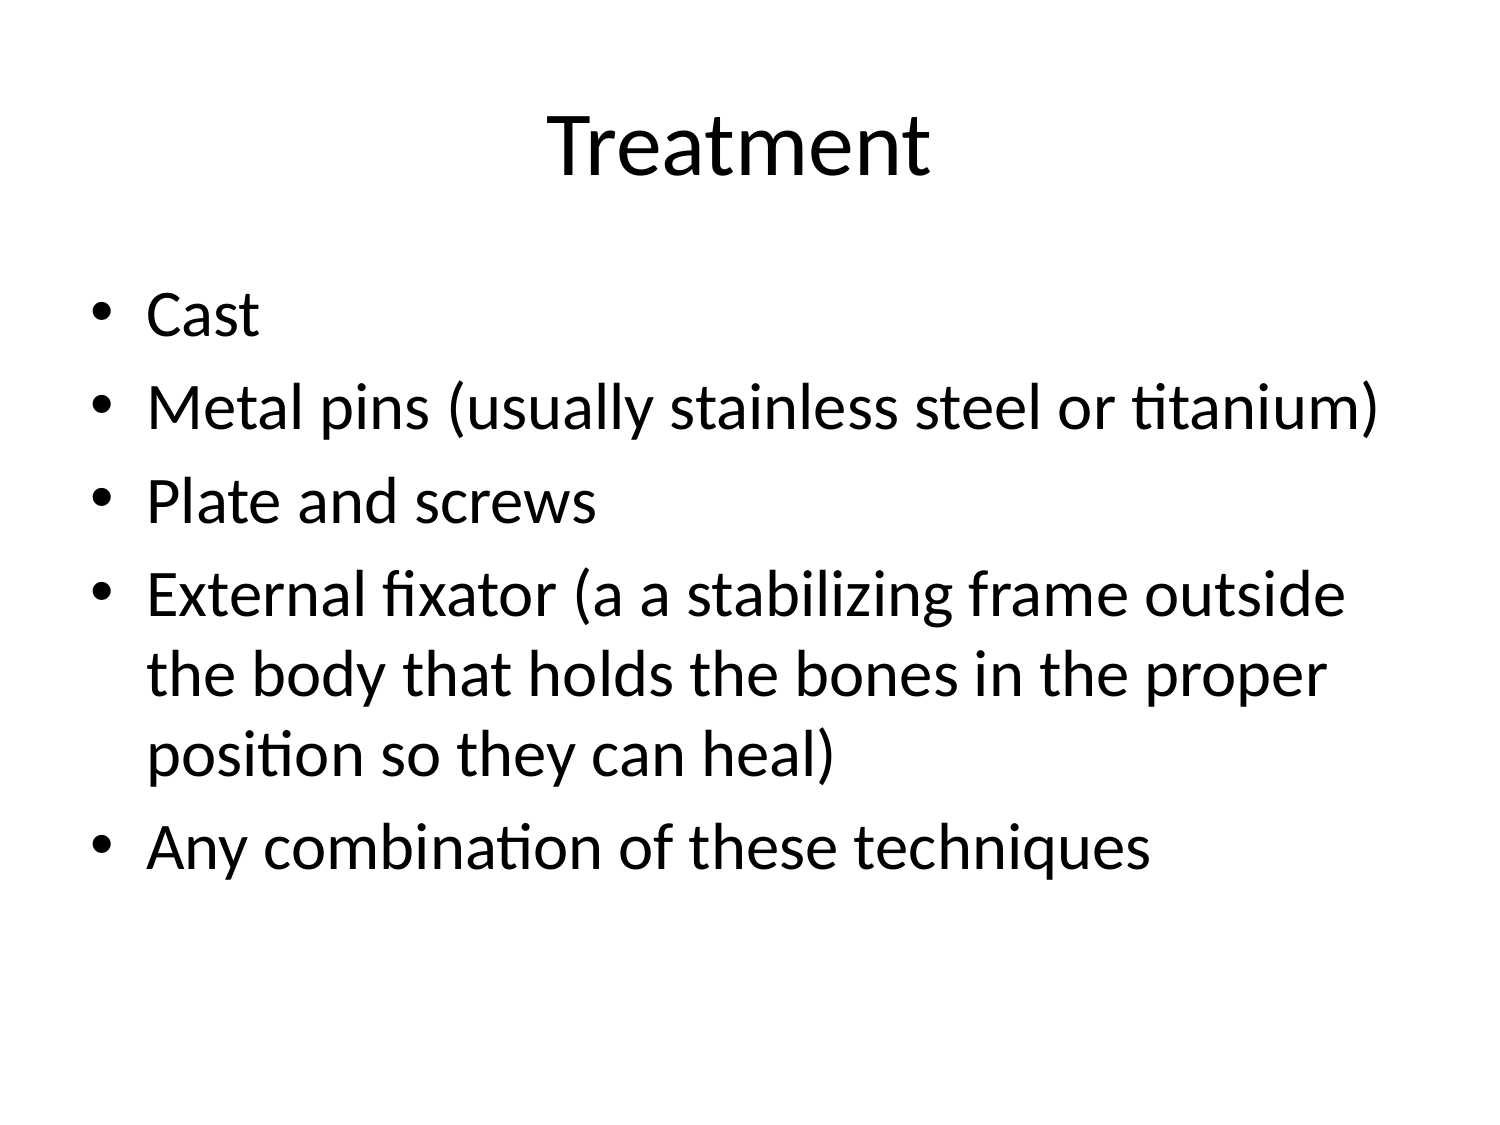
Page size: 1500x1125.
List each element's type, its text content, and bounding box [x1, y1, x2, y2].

title Treatment [75, 45, 1425, 233]
list Cast Metal pins (usually stainless steel or titanium) Plate and screws External fixator (a a stabilizing frame outside the body that holds the bones in the proper position so they can heal) Any combination of these techniques [75, 262, 1425, 1005]
